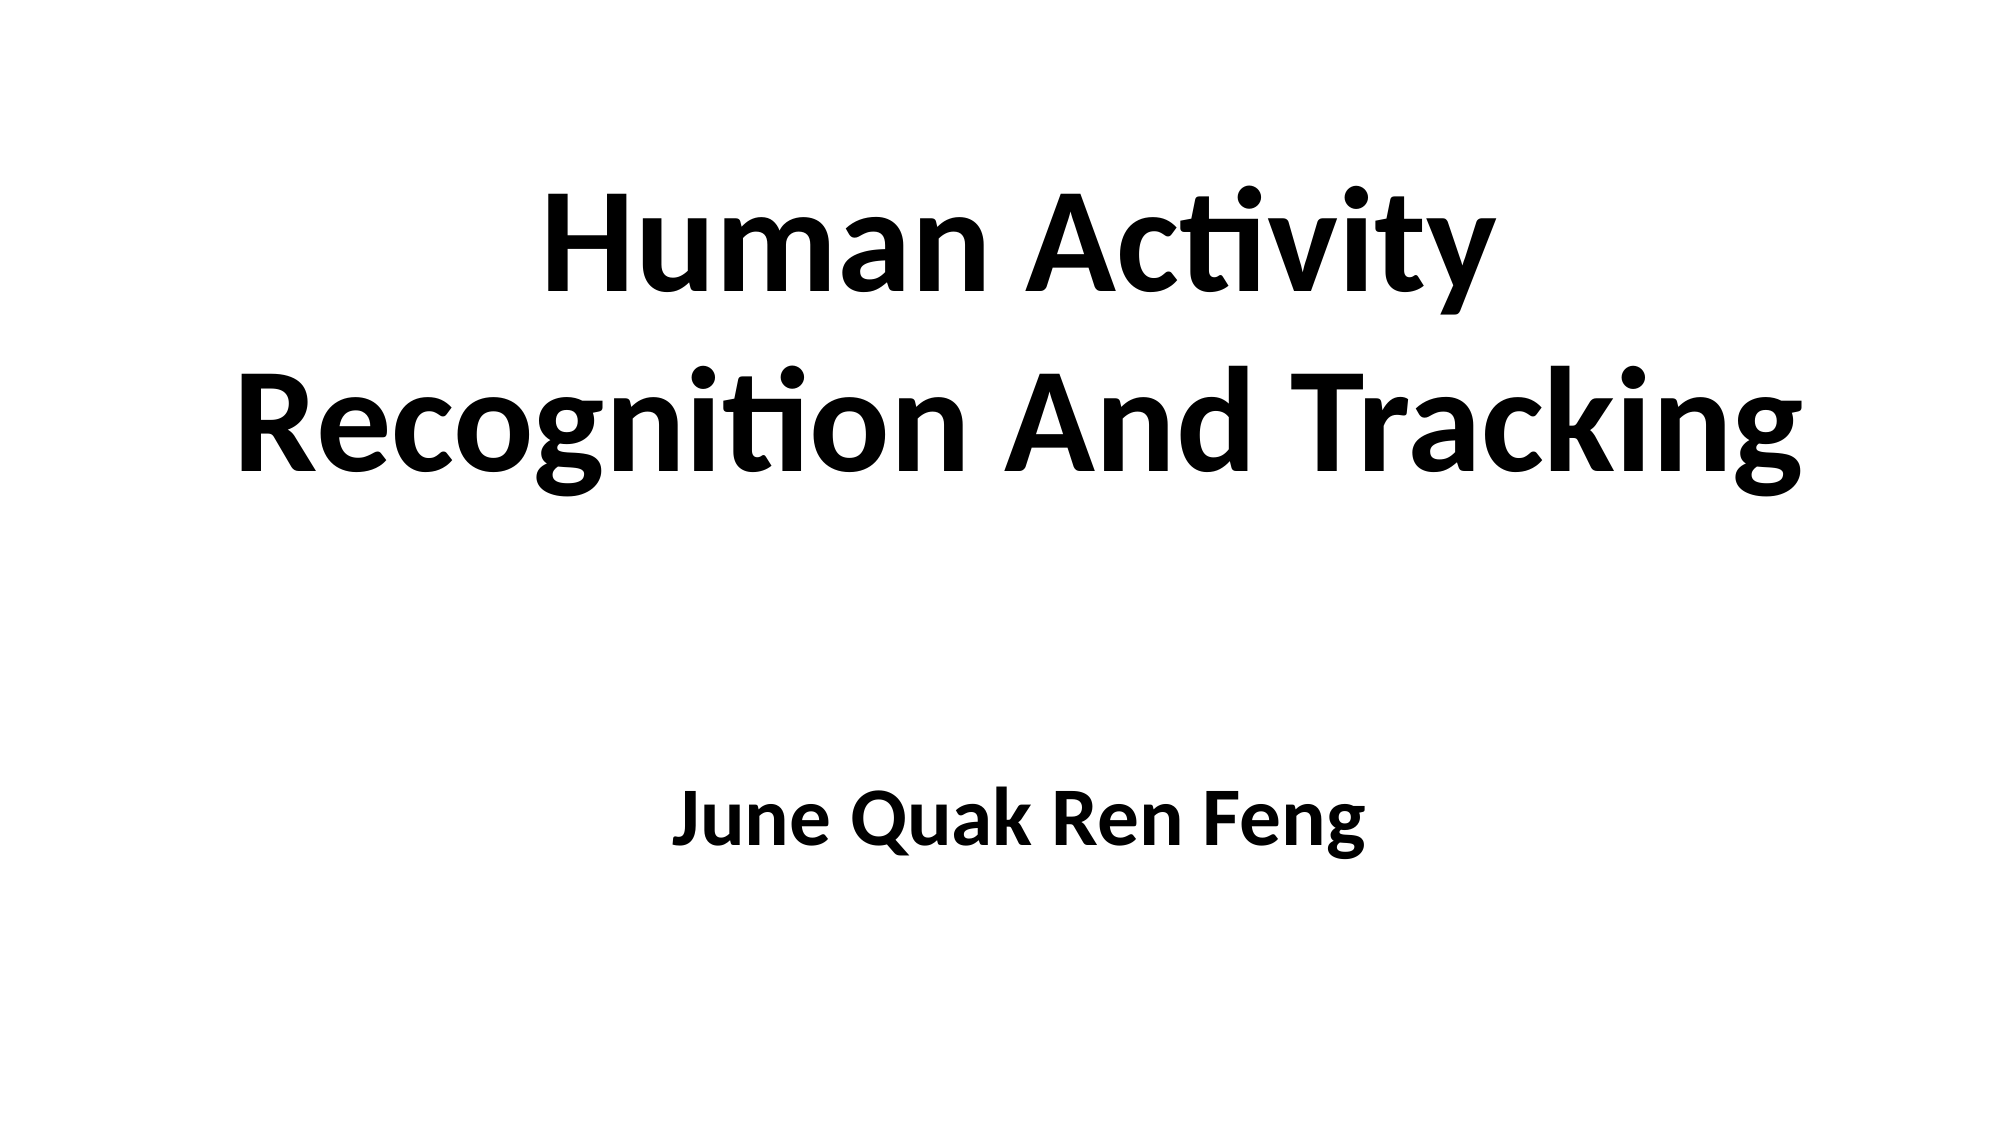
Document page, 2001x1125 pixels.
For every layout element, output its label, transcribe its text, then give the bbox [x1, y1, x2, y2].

text_box June Quak Ren Feng [657, 754, 1382, 869]
text_box Human Activity Recognition And Tracking [169, 134, 1870, 510]
